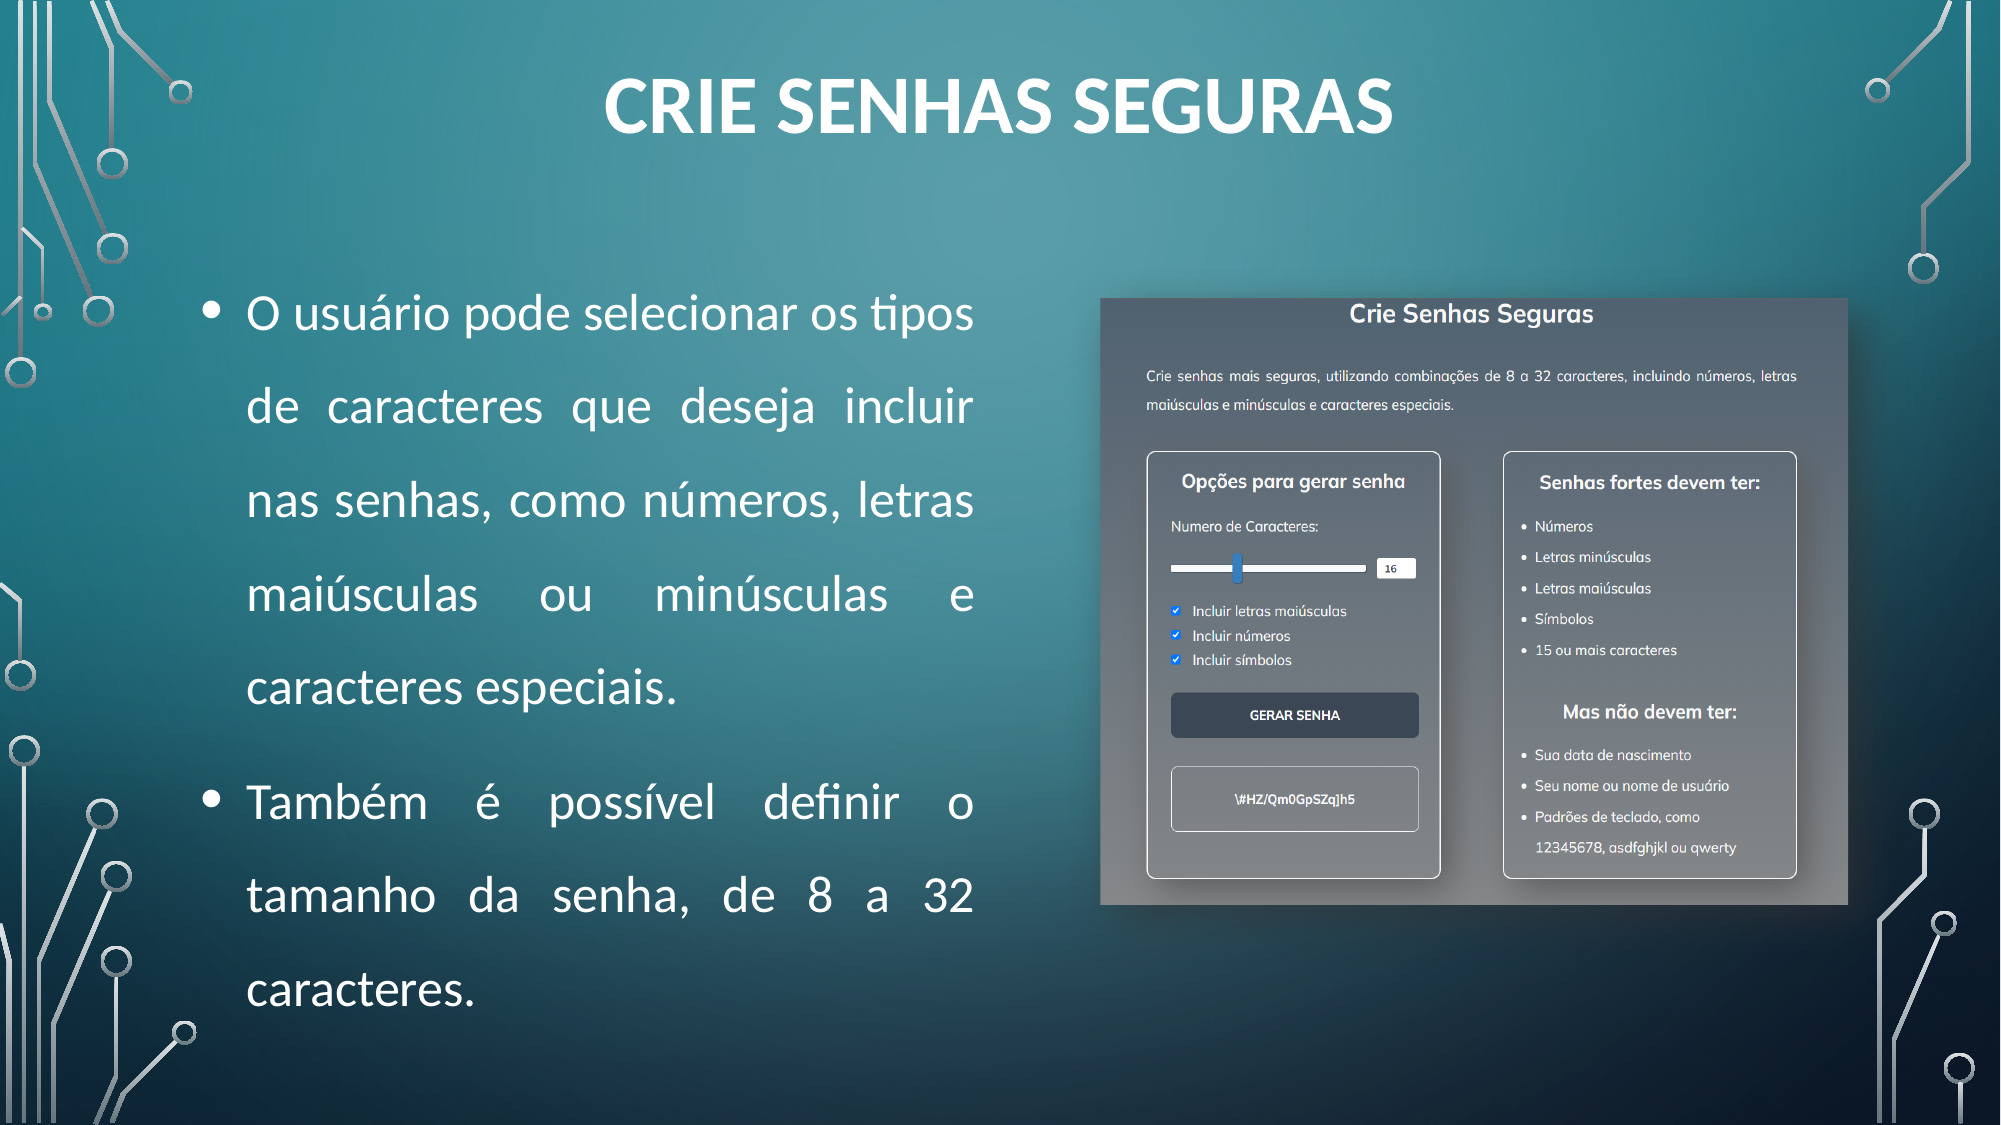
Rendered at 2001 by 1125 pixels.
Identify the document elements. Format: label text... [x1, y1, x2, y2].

list O usuário pode selecionar os tipos de caracteres que deseja incluir nas senhas, como números, letras maiúsculas ou minúsculas e caracteres especiais. Também é possível definir o tamanho da senha, de 8 a 32 caracteres. [185, 239, 991, 1090]
picture [1100, 298, 1849, 905]
title Crie senhas Seguras [464, 0, 1536, 240]
